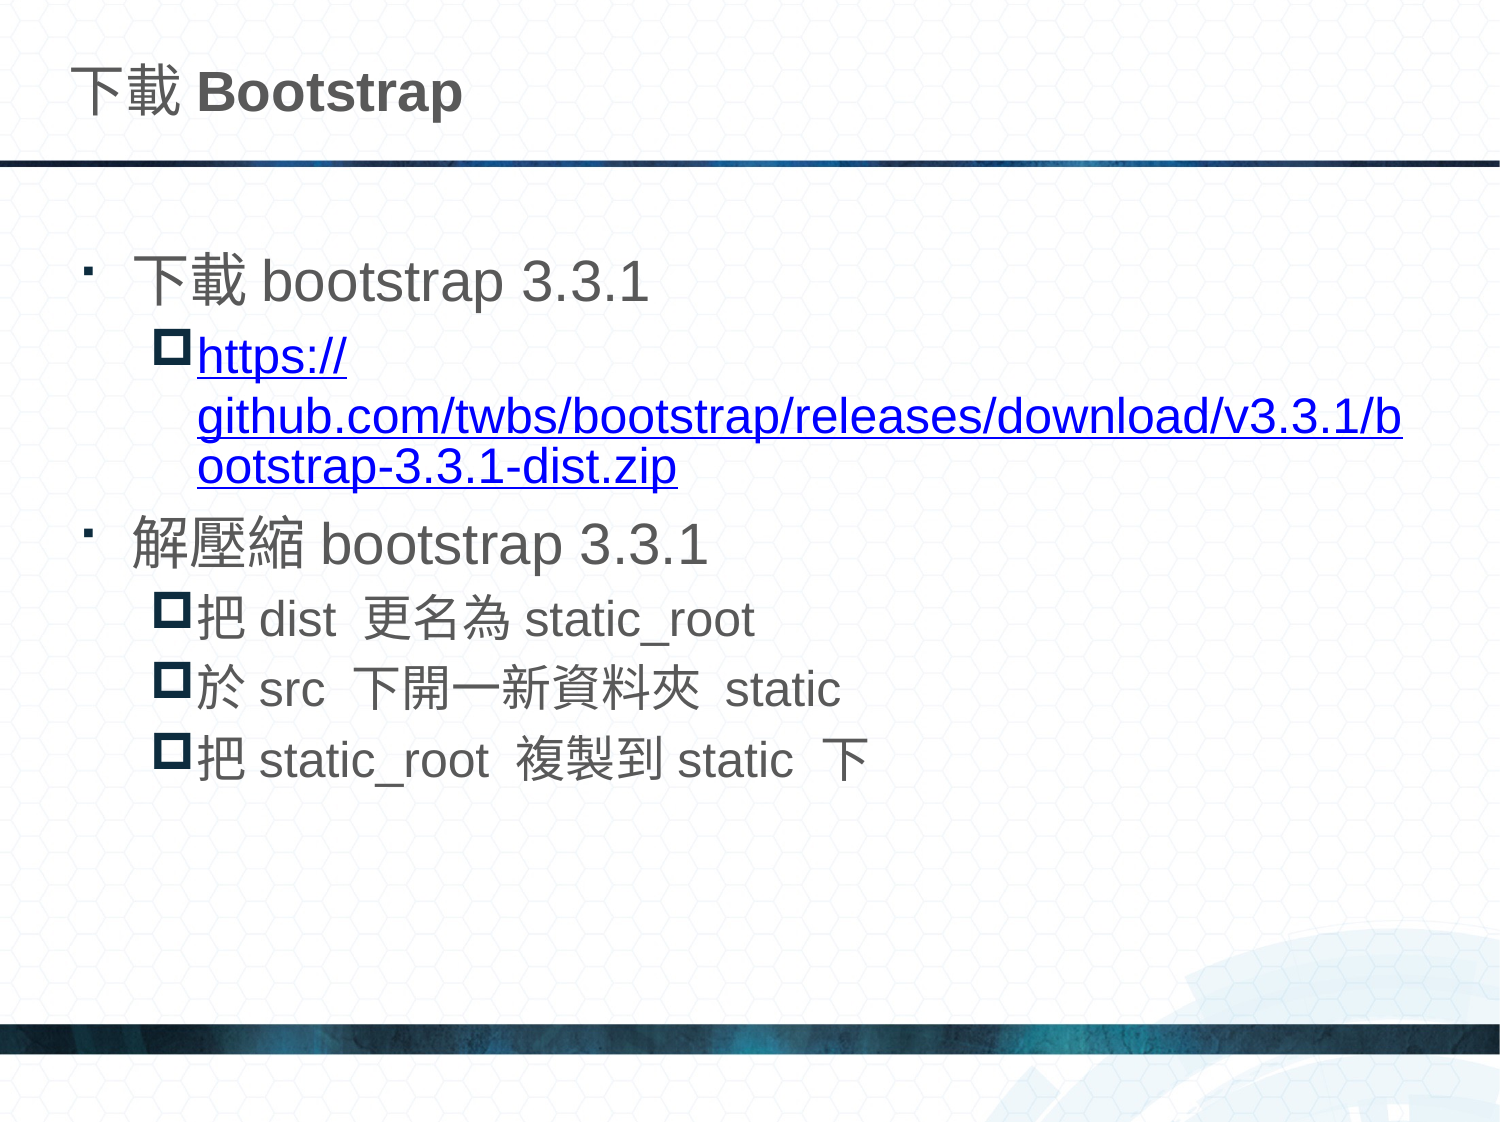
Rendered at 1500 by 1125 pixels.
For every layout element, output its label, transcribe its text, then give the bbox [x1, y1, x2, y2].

picture [0, 0, 1500, 1122]
title 下載Bootstrap [68, 42, 1420, 136]
list 下載bootstrap 3.3.1 https://github.com/twbs/bootstrap/releases/download/v3.3.1/bootstrap-3.3.1-dist.zip 解壓縮bootstrap 3.3.1 把dist 更名為static_root 於src 下開一新資料夾 static 把static_root 複製到static 下 [74, 242, 1426, 1006]
